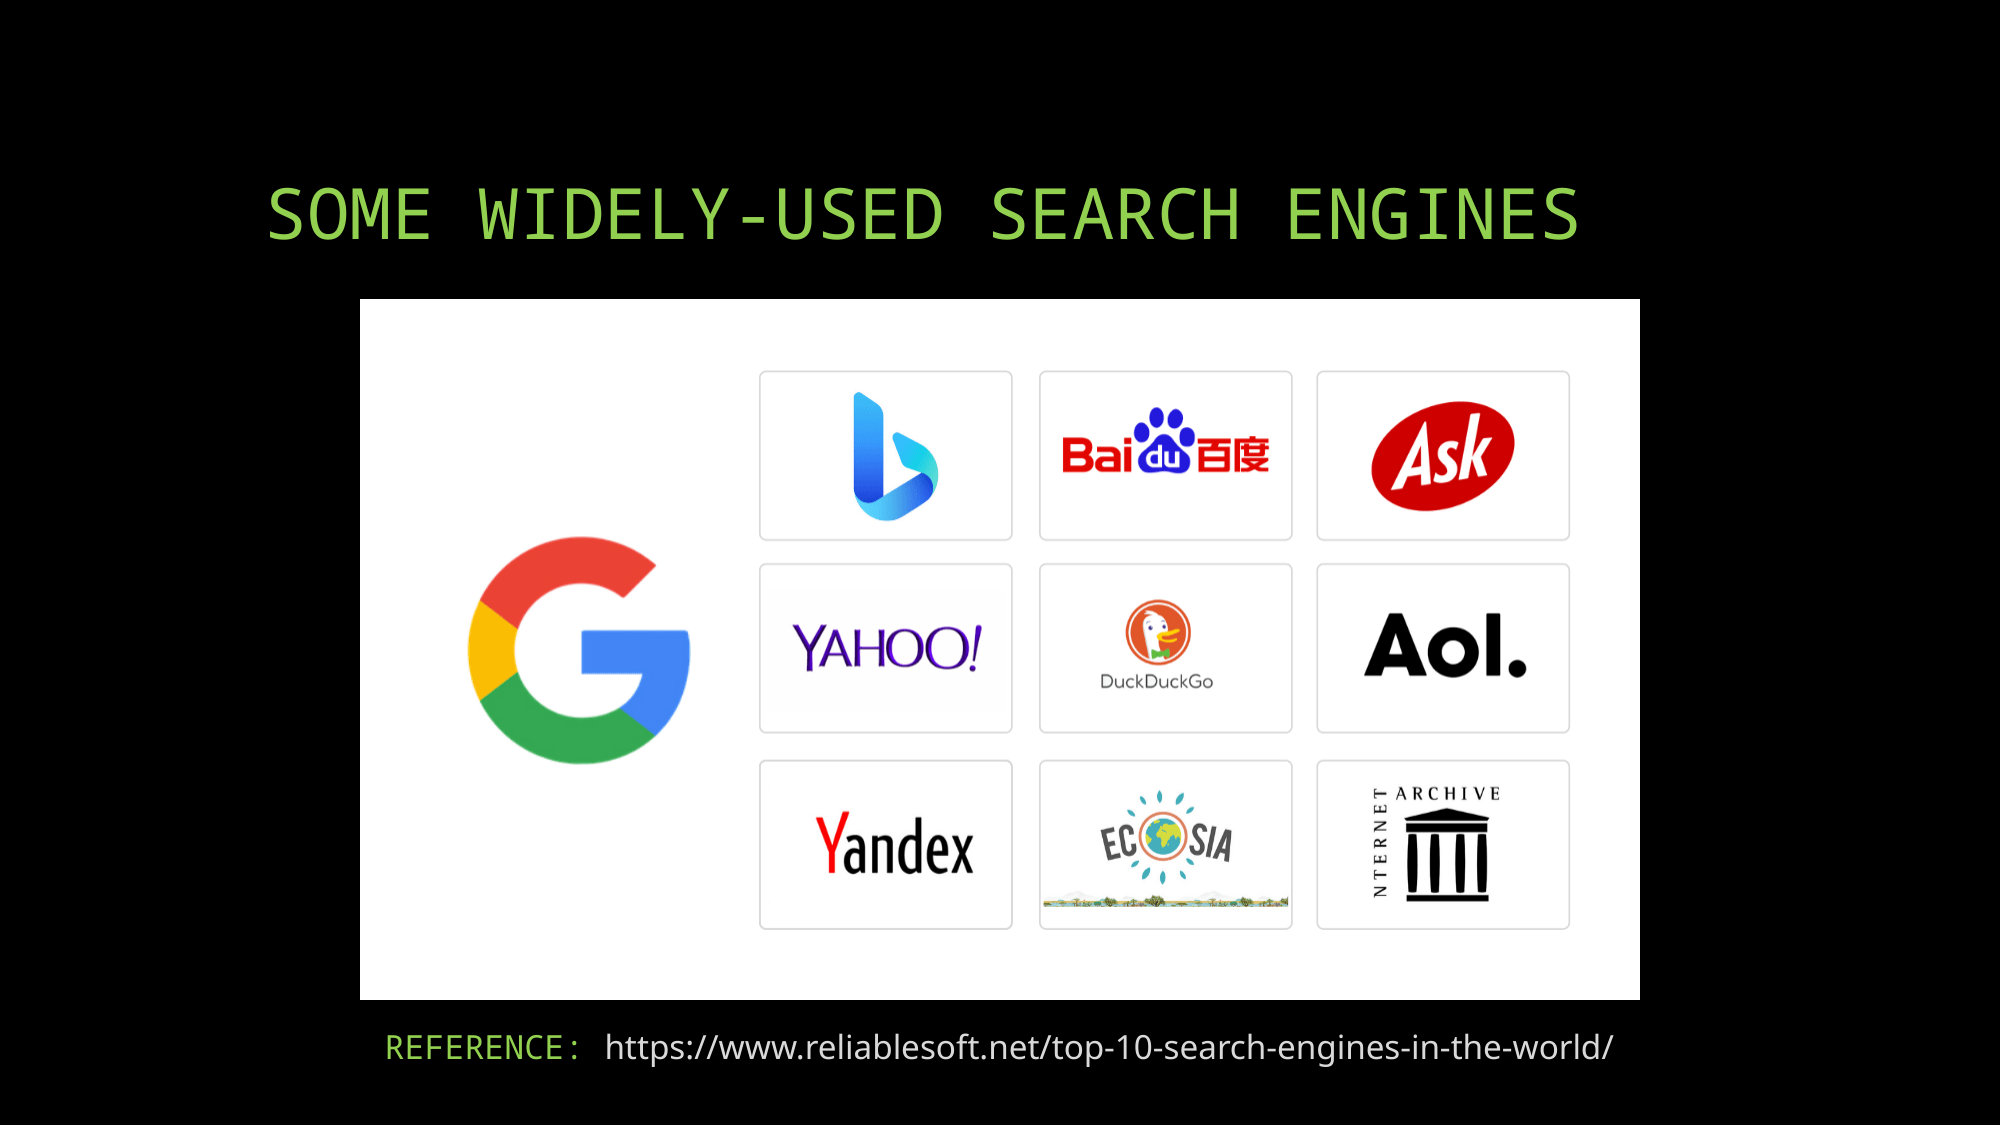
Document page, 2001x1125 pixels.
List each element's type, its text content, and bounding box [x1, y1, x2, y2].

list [359, 299, 1640, 1000]
text_box REFERENCE: https://www.reliablesoft.net/top-10-search-engines-in-the-world/ [360, 1011, 1640, 1074]
title SOME WIDELY-USED SEARCH ENGINES [249, 75, 1750, 263]
